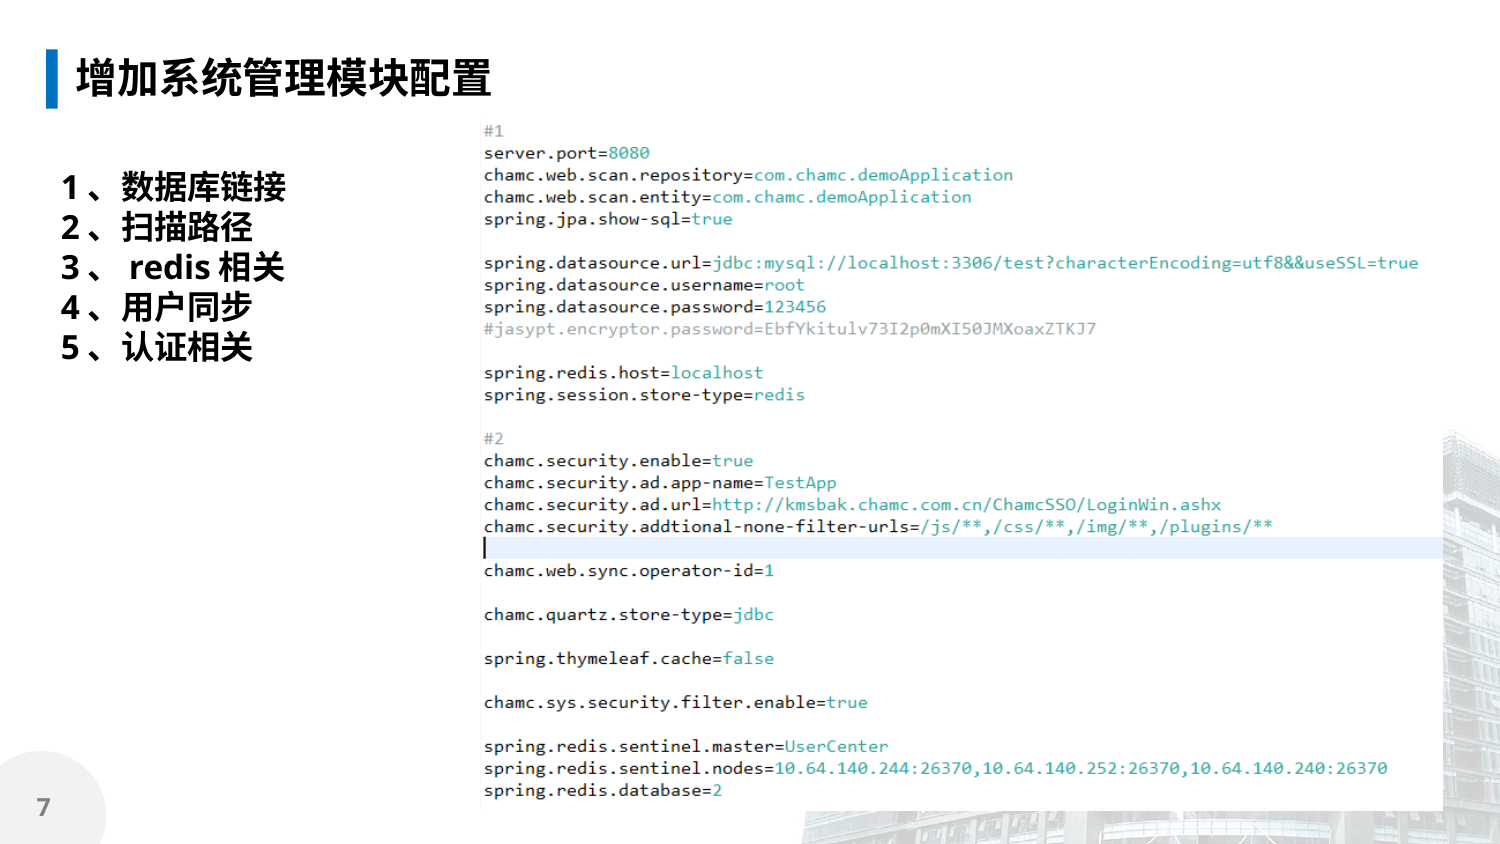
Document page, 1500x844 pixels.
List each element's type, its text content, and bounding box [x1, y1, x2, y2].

picture [0, 0, 1500, 844]
text_box 1、数据库链接 2、扫描路径 3、redis相关 4、用户同步 5、认证相关 [46, 158, 455, 374]
title 增加系统管理模块配置 [61, 35, 1362, 118]
